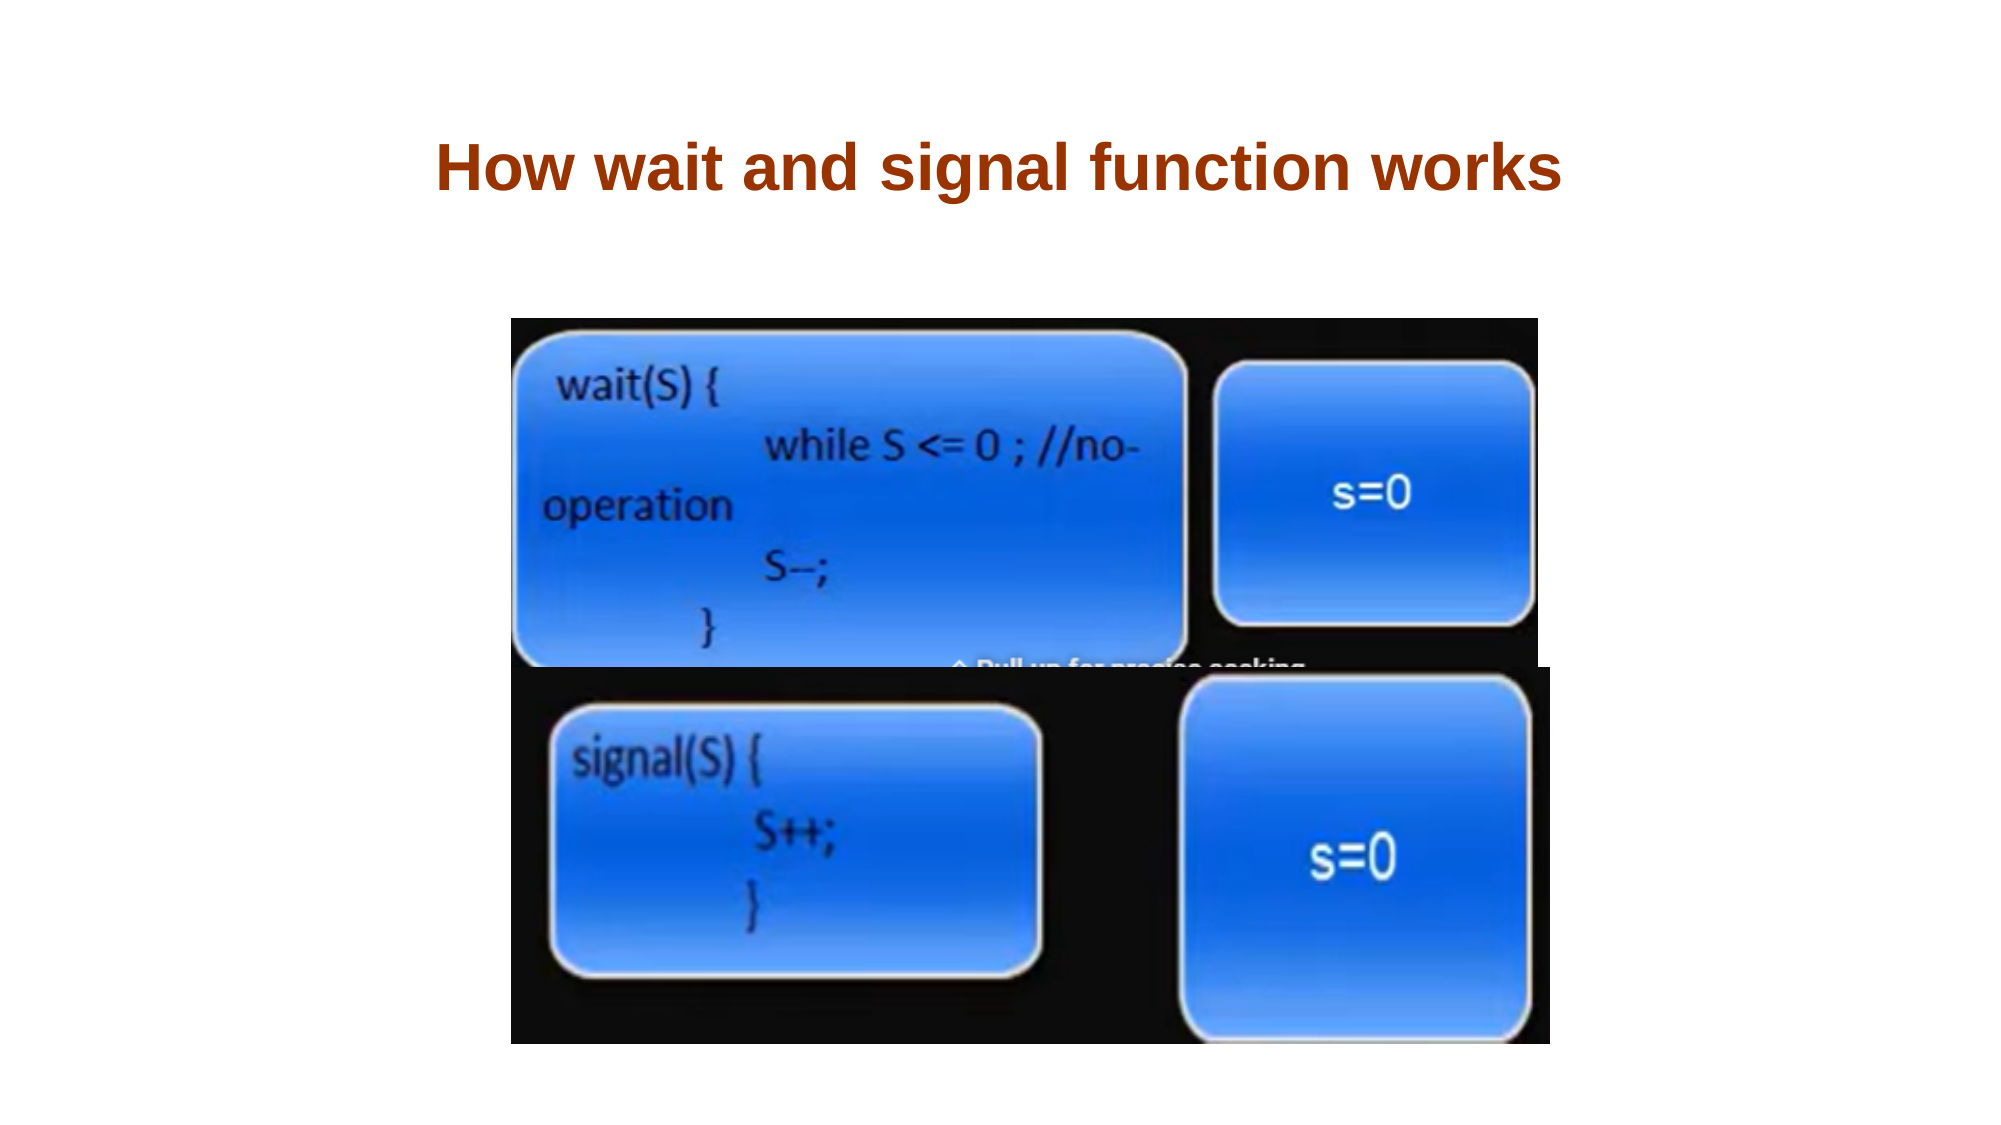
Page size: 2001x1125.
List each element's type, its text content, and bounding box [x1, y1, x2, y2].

title How wait and signal function works [137, 59, 1863, 278]
picture [511, 667, 1550, 1044]
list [511, 318, 1538, 667]
